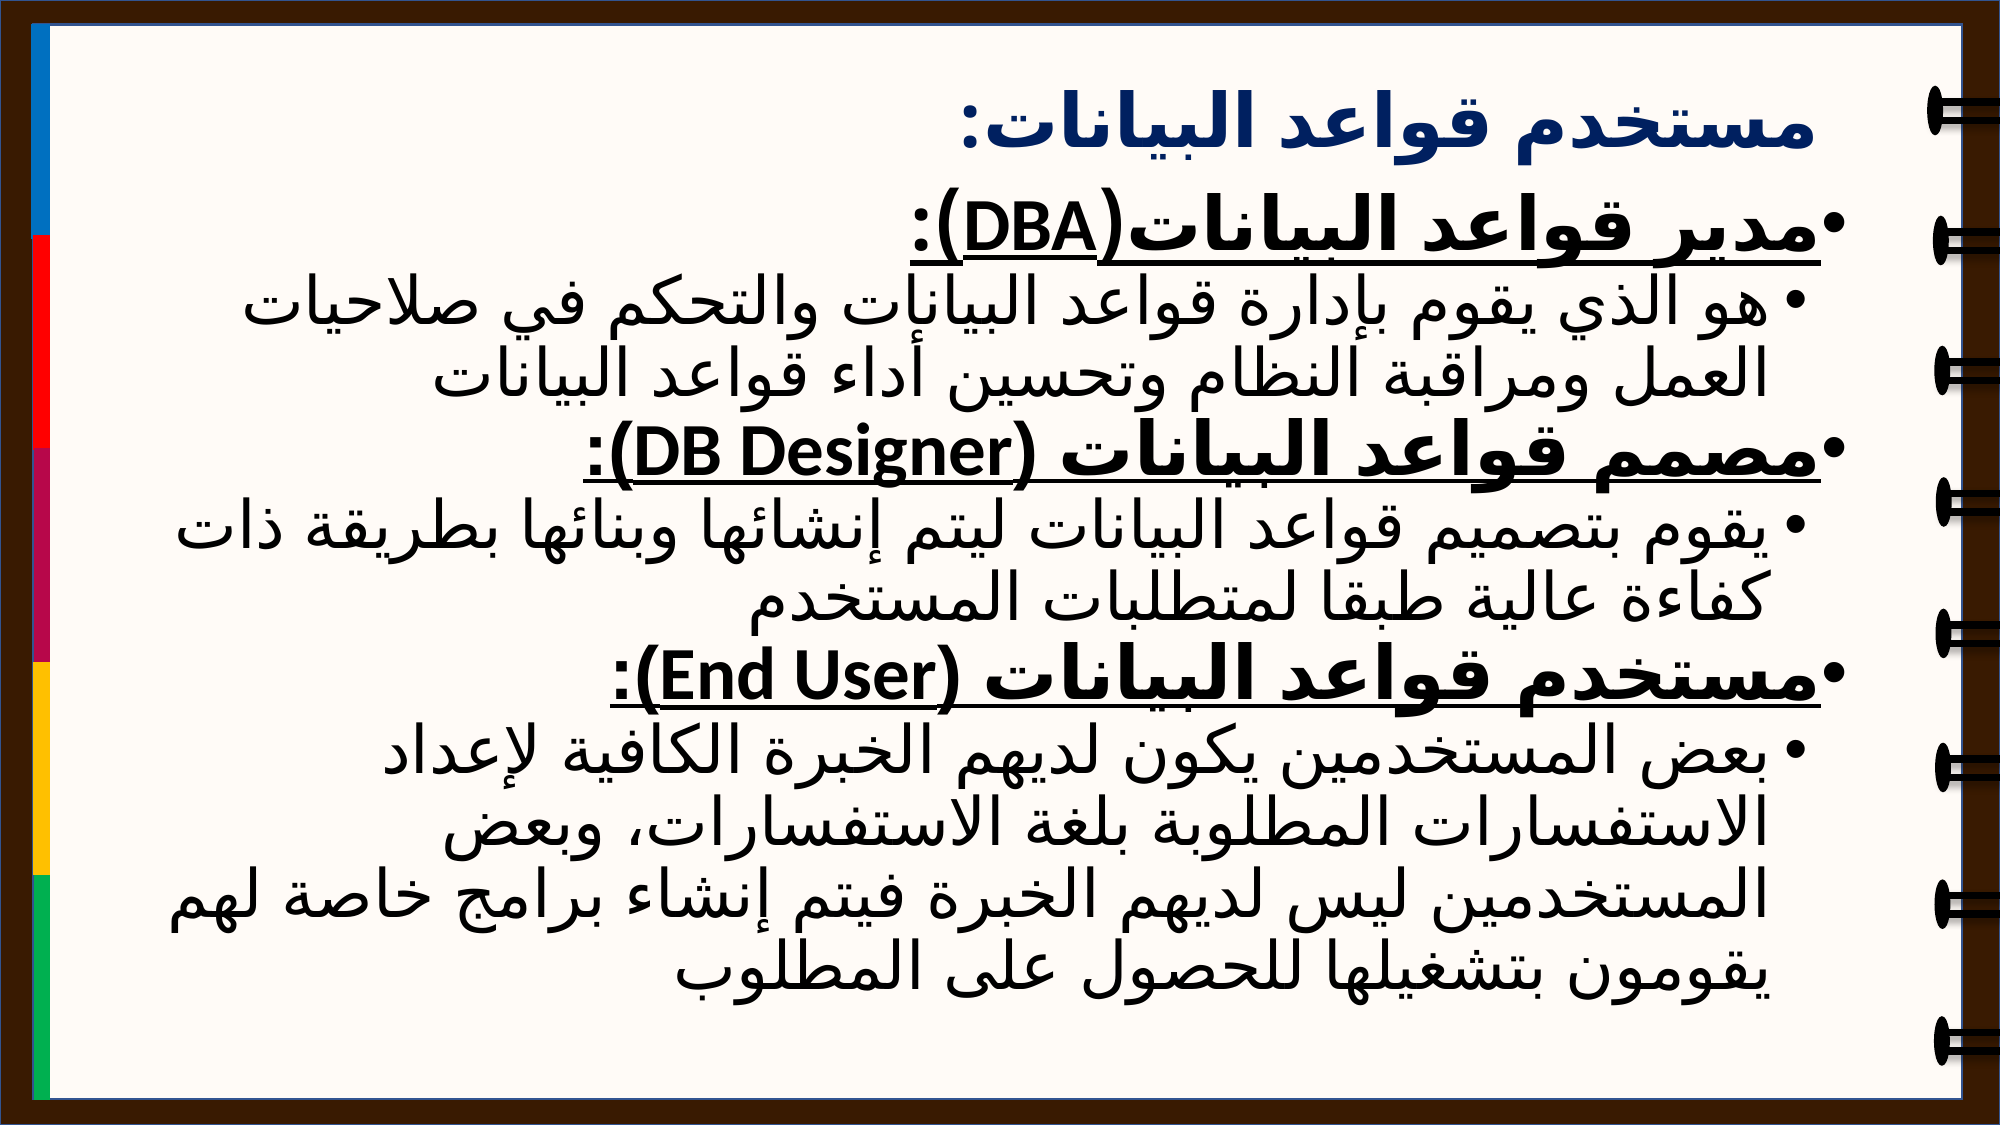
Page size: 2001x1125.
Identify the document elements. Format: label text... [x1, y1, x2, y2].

text_box [1945, 621, 2000, 629]
text_box [34, 448, 50, 662]
text_box [1935, 742, 1950, 780]
text_box [1942, 508, 2000, 516]
text_box مستخدم قواعد البيانات: [100, 64, 1834, 170]
text_box [1940, 1047, 2000, 1055]
text_box [1943, 228, 2000, 236]
text_box [32, 23, 1963, 1100]
text_box مدير قواعد البيانات(DBA): هو الذي يقوم بإدارة قواعد البيانات والتحكم في صلاحيات العمل ومراقبة النظام وتحسين أداء قواعد البيانات مصمم قواعد البيانات (DB Designer): يقوم بتصميم قواعد البيانات ليتم إنشائها وبنائها بطريقة ذات كفاءة عالية طبقا لمتطلبات المستخدم مستخدم قواعد البيانات (End User): بعض المستخدمين يكون لديهم الخبرة الكافية لإعداد الاستفسارات المطلوبة بلغة الاستفسارات، وبعض المستخدمين ليس لديهم الخبرة فيتم إنشاء برامج خاصة لهم يقومون بتشغيلها للحصول على المطلوب [81, 178, 1863, 1012]
text_box [1945, 755, 2000, 763]
text_box [1944, 358, 2000, 366]
text_box [1934, 879, 1950, 917]
text_box [0, 0, 2000, 1125]
text_box [33, 662, 50, 875]
text_box [1941, 910, 2000, 918]
text_box [33, 235, 50, 450]
text_box [1946, 489, 2000, 498]
text_box [34, 875, 50, 1100]
text_box [1935, 608, 1951, 646]
text_box [1941, 773, 2000, 782]
text_box [1944, 1028, 2000, 1037]
text_box [1939, 246, 2000, 255]
text_box [1942, 639, 2000, 648]
text_box [1935, 477, 1951, 515]
text_box [1941, 376, 2000, 385]
text_box [1937, 98, 2000, 106]
text_box [1932, 215, 1948, 254]
text_box [31, 24, 50, 239]
text_box [1934, 345, 1950, 383]
text_box [1927, 85, 1942, 123]
text_box [1934, 116, 2000, 125]
text_box [1944, 891, 2000, 900]
text_box [1933, 1016, 1949, 1054]
